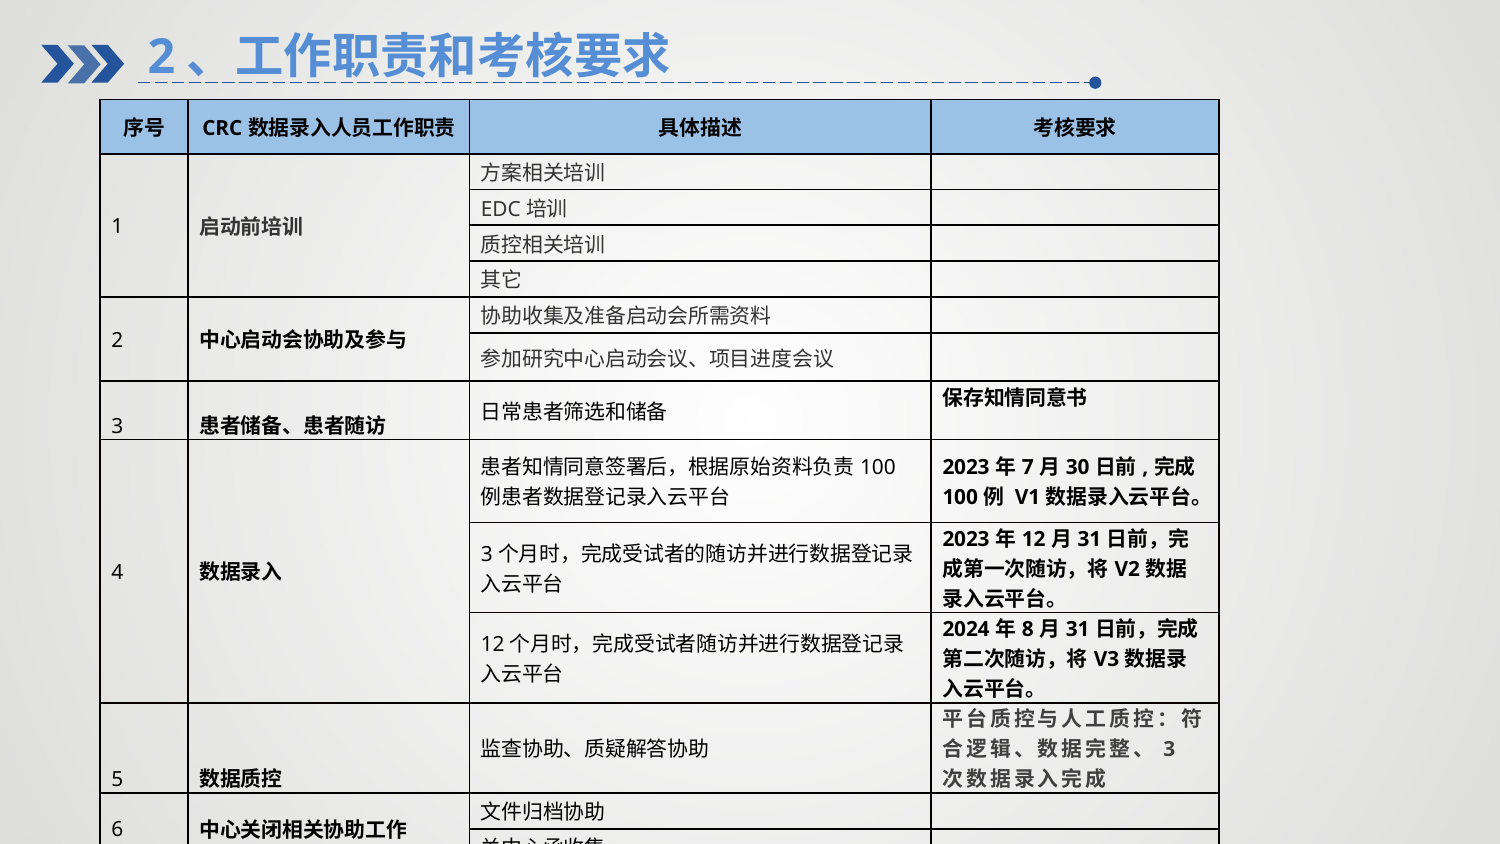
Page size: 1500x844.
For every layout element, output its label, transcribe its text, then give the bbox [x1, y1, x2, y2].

table_cell [932, 262, 1218, 296]
table_cell 文件归档协助 [470, 794, 930, 828]
table_cell 方案相关培训 [470, 155, 930, 189]
table_cell 协助收集及准备启动会所需资料 [470, 298, 930, 332]
table_cell EDC培训 [470, 190, 930, 224]
table_cell 监查协助、质疑解答协助 [470, 704, 930, 792]
table_header CRC数据录入人员工作职责 [189, 100, 469, 153]
table_cell 日常患者筛选和储备 [470, 382, 930, 439]
table_cell [932, 155, 1218, 189]
table_cell [932, 830, 1218, 844]
table_cell 2 [101, 298, 187, 380]
table_cell 启动前培训 [189, 155, 469, 296]
table_cell [932, 190, 1218, 224]
table_cell [932, 226, 1218, 260]
table_cell 患者储备、患者随访 [189, 382, 469, 439]
table_cell 参加研究中心启动会议、项目进度会议 [470, 334, 930, 380]
table_cell 数据质控 [189, 704, 469, 792]
table_cell 中心启动会协助及参与 [189, 298, 469, 380]
table_cell 3 [101, 382, 187, 439]
table_cell 1 [101, 155, 187, 296]
table_cell 中心关闭相关协助工作 [189, 794, 469, 844]
table_cell 5 [101, 704, 187, 792]
text_box 2、工作职责和考核要求 [147, 8, 1114, 71]
table_cell 2023年7月30日前,完成100例 V1数据录入云平台。 [932, 440, 1218, 522]
table_cell 其它 [470, 262, 930, 296]
table_header 具体描述 [470, 100, 930, 153]
table_cell 6 [101, 794, 187, 844]
table_header 序号 [101, 100, 187, 153]
table_cell [932, 298, 1218, 332]
table_cell [932, 794, 1218, 828]
table_header 考核要求 [932, 100, 1218, 153]
table_cell 2024年8月31日前，完成第二次随访，将V3数据录入云平台。 [932, 613, 1218, 702]
table_cell 3个月时，完成受试者的随访并进行数据登记录入云平台 [470, 523, 930, 612]
table_cell 数据录入 [189, 440, 469, 702]
table_cell 保存知情同意书 [932, 382, 1218, 439]
table_cell 4 [101, 440, 187, 702]
table_cell 2023年12月31日前，完成第一次随访，将V2数据录入云平台。 [932, 523, 1218, 612]
table_cell 平台质控与人工质控：符合逻辑、数据完整、3次数据录入完成 [932, 704, 1218, 792]
table_cell 质控相关培训 [470, 226, 930, 260]
picture [0, 0, 1500, 844]
table_cell 关中心函收集 [470, 830, 930, 844]
table_cell 12个月时，完成受试者随访并进行数据登记录入云平台 [470, 613, 930, 702]
table_cell [932, 334, 1218, 380]
table_cell 患者知情同意签署后，根据原始资料负责100例患者数据登记录入云平台 [470, 440, 930, 522]
